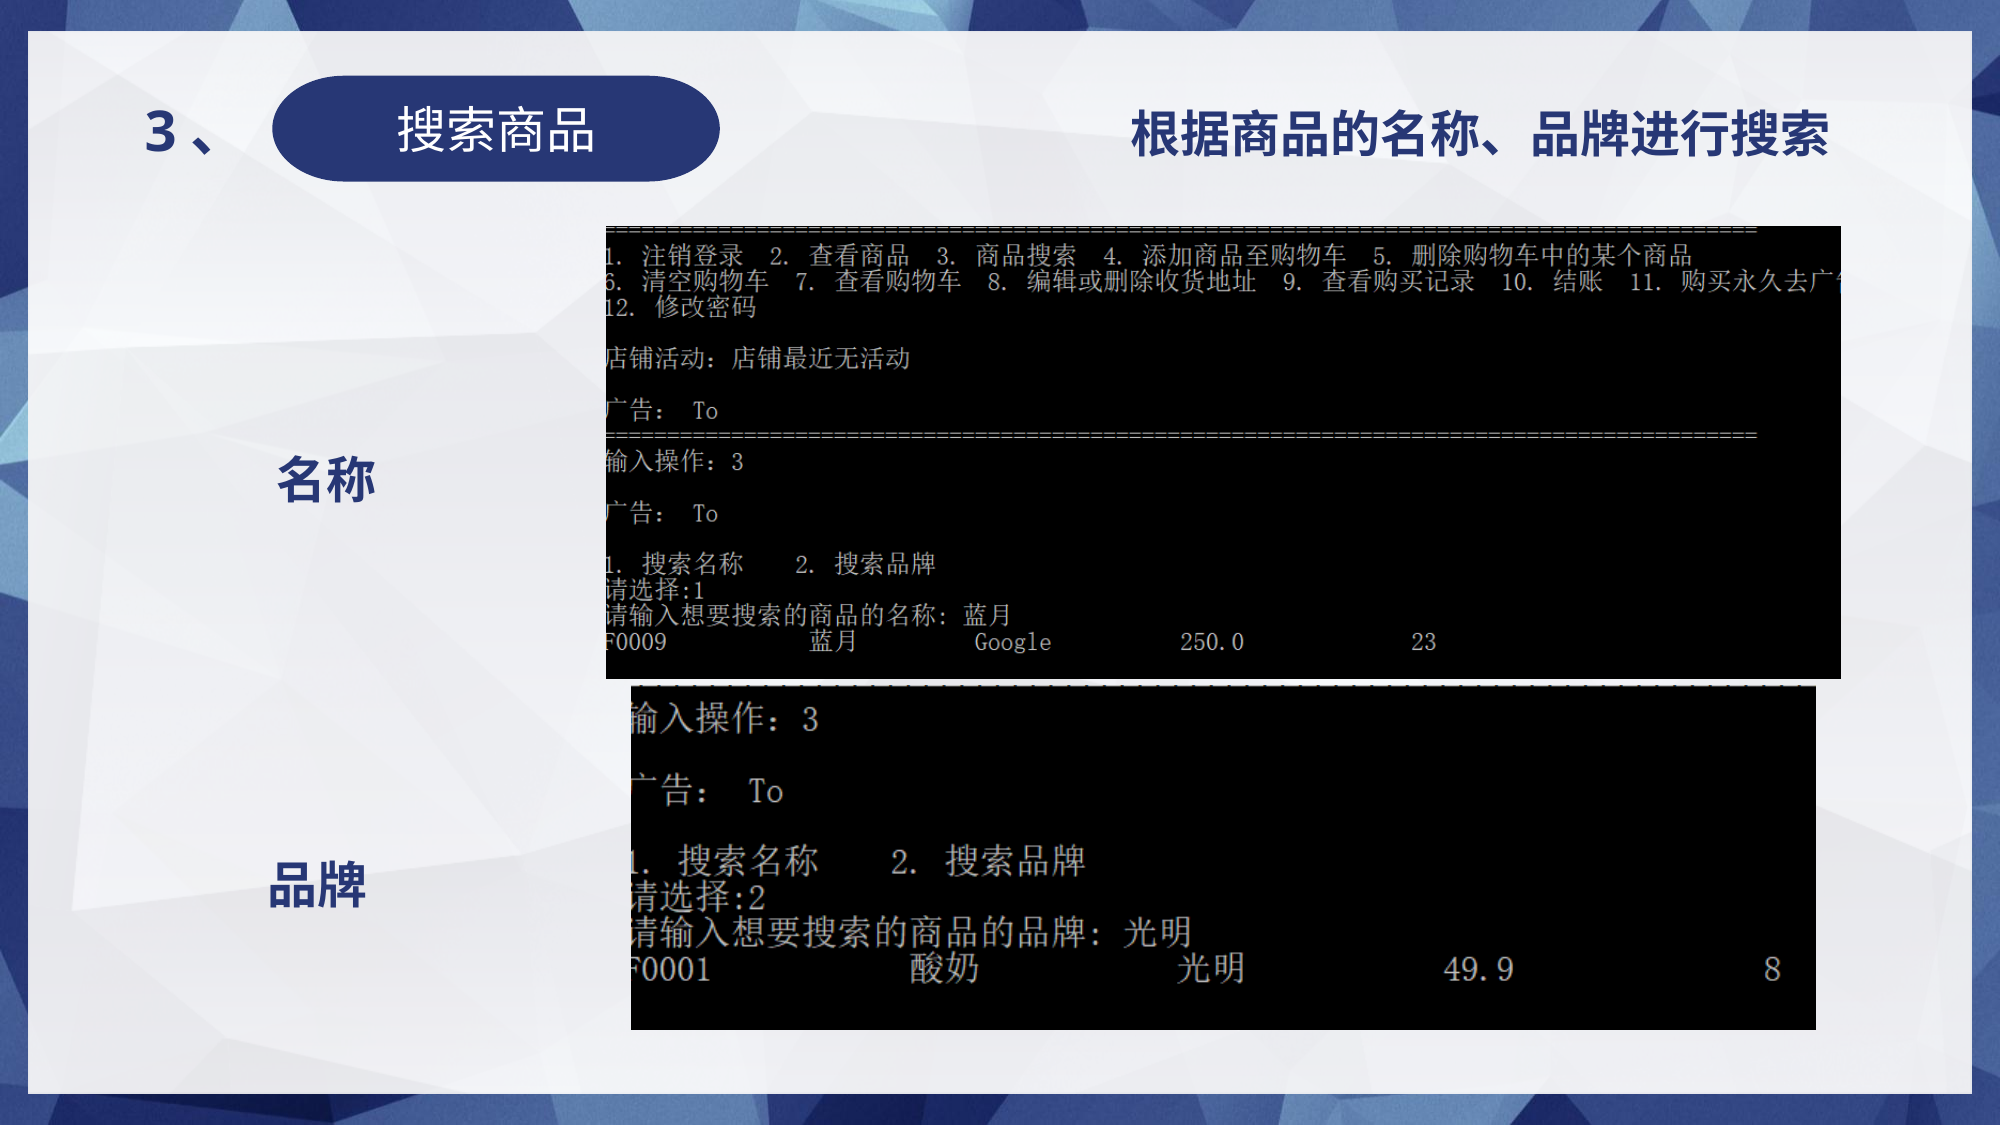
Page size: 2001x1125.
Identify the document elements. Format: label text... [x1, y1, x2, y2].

text_box 3、 [118, 87, 273, 170]
text_box 名称 [147, 441, 506, 516]
text_box 品牌 [138, 846, 497, 921]
text_box 根据商品的名称、品牌进行搜索 [1063, 94, 1898, 170]
text_box 搜索商品 [272, 75, 720, 182]
picture [0, 0, 2000, 1125]
